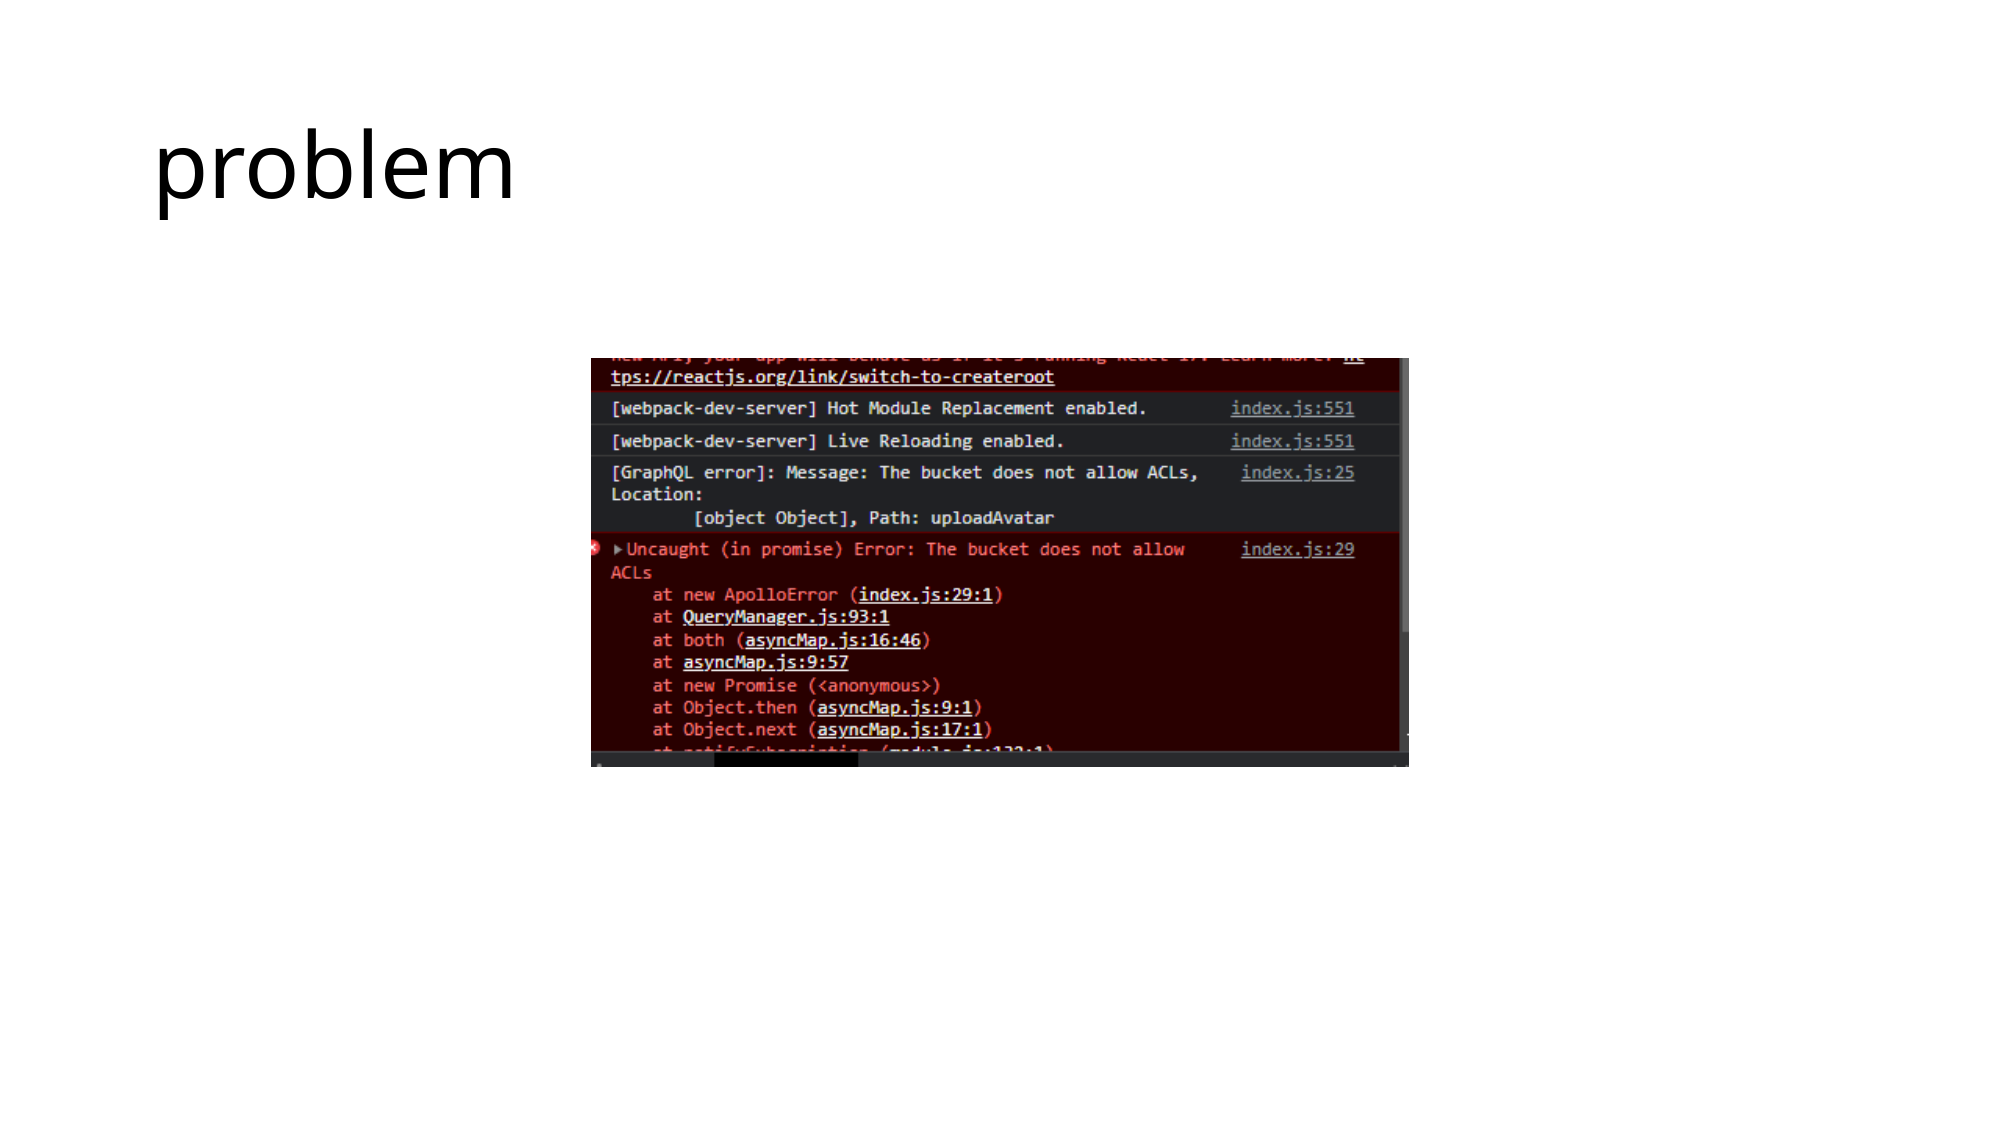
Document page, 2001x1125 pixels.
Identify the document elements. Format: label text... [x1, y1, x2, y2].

title problem [137, 59, 1863, 278]
picture [591, 358, 1409, 767]
